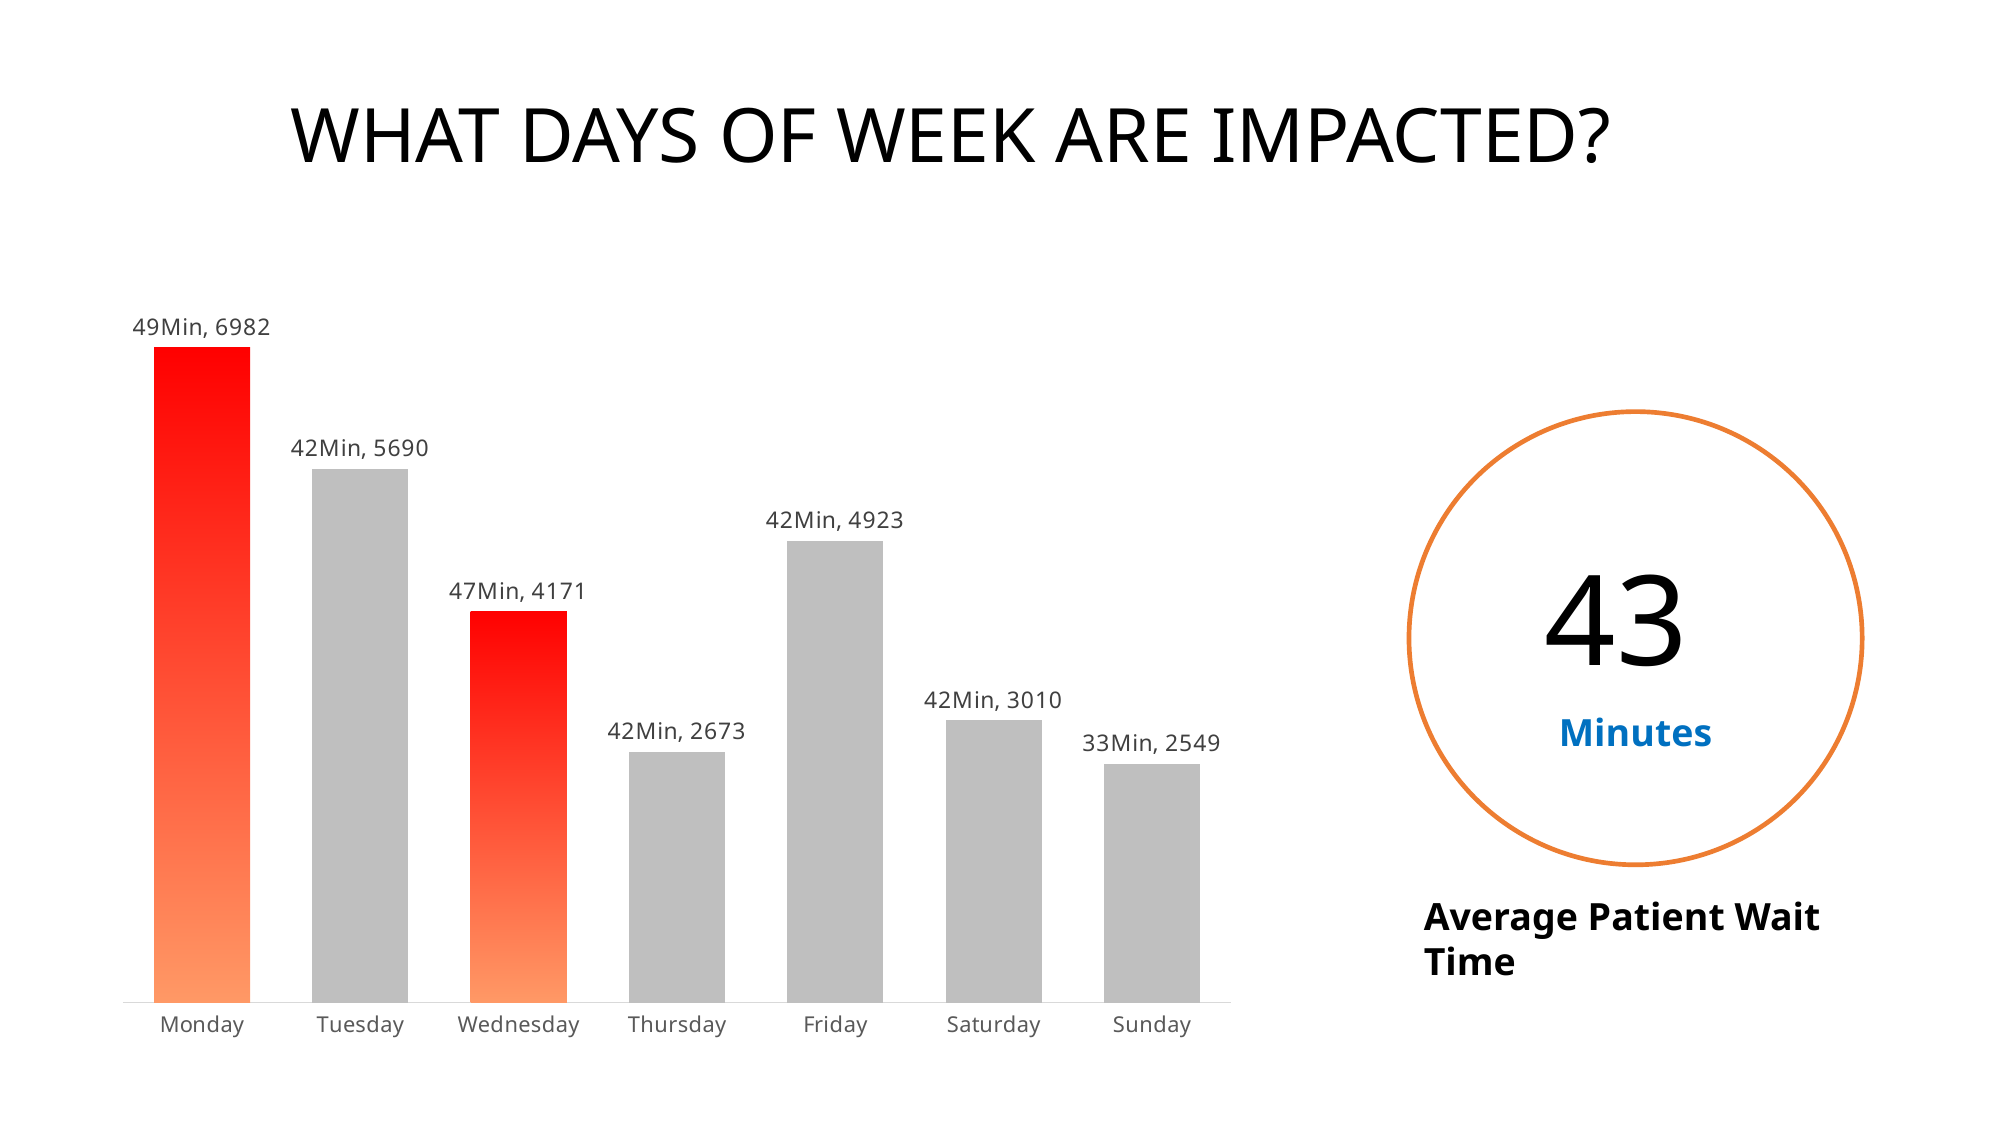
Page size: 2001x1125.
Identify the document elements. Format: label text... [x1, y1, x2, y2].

chart [99, 236, 1255, 1055]
text_box [1407, 410, 1864, 866]
text_box 43 [1529, 532, 1742, 698]
text_box WHAT DAYS OF WEEK ARE IMPACTED? [275, 80, 1699, 186]
text_box Minutes [1460, 701, 1811, 762]
text_box Average Patient Wait Time [1409, 885, 1917, 991]
